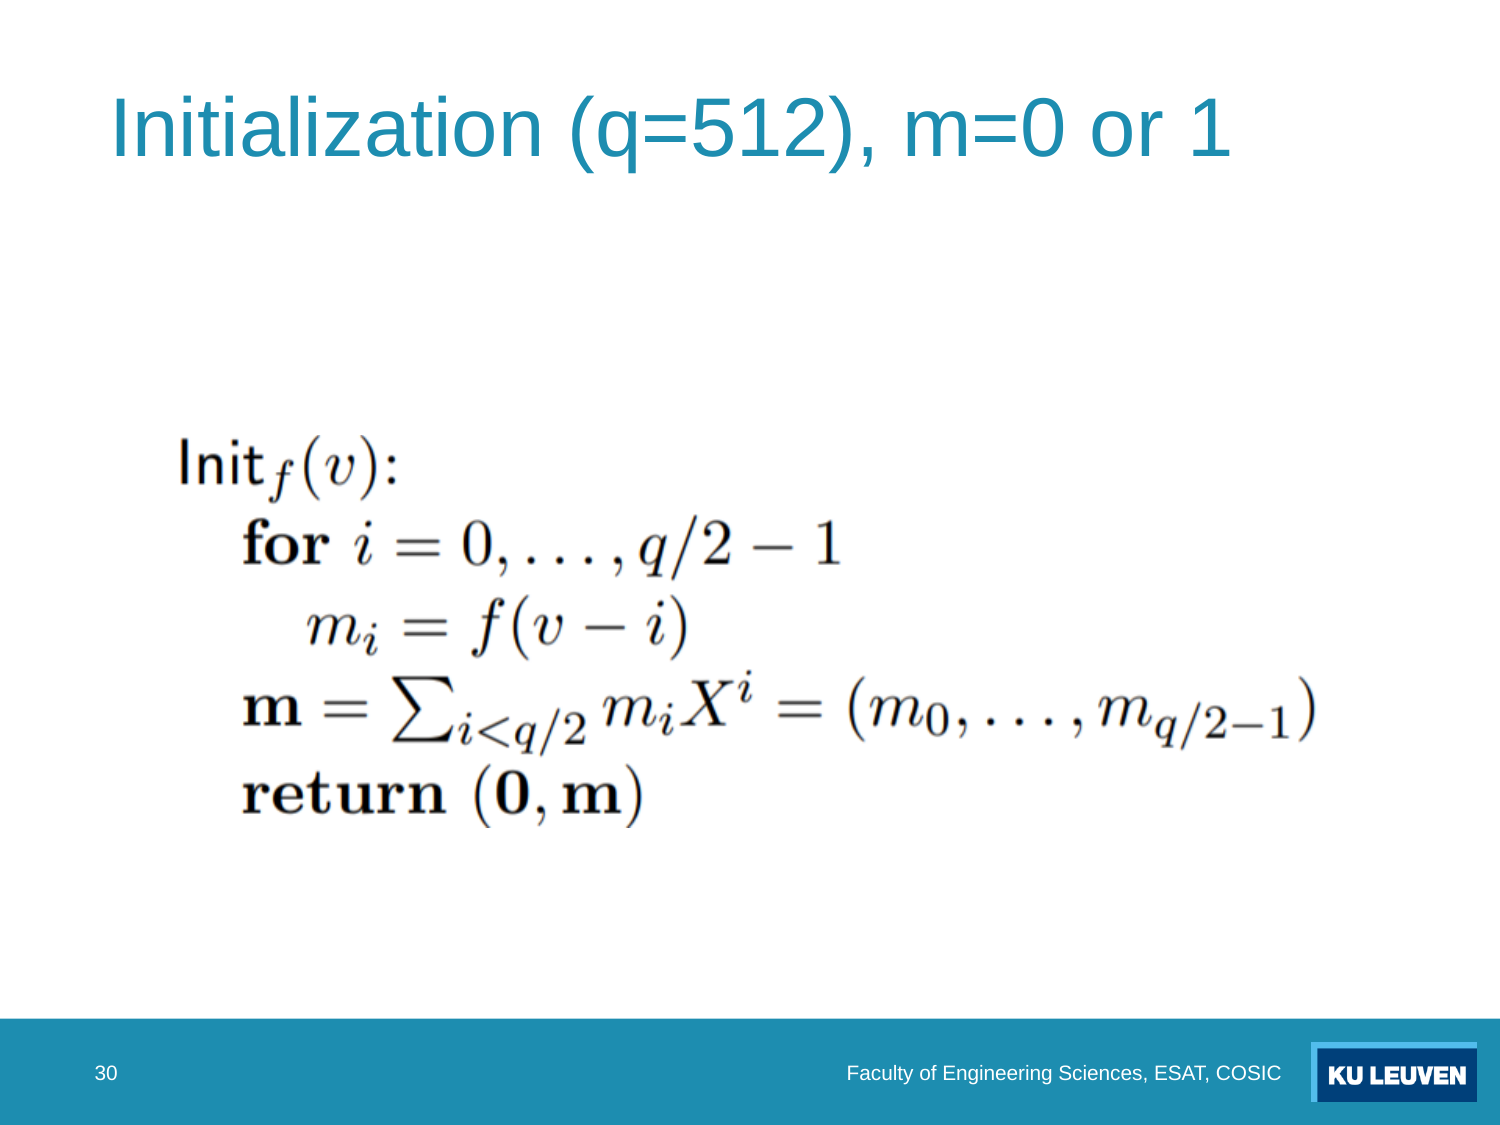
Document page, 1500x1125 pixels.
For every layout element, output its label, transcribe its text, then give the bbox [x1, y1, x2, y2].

title Initialization (q=512), m=0 or 1 [94, 35, 1406, 225]
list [142, 435, 1358, 828]
footer Faculty of Engineering Sciences, ESAT, COSIC [705, 1018, 1312, 1125]
slide_number 30 [94, 1018, 201, 1125]
picture [1312, 1042, 1477, 1102]
